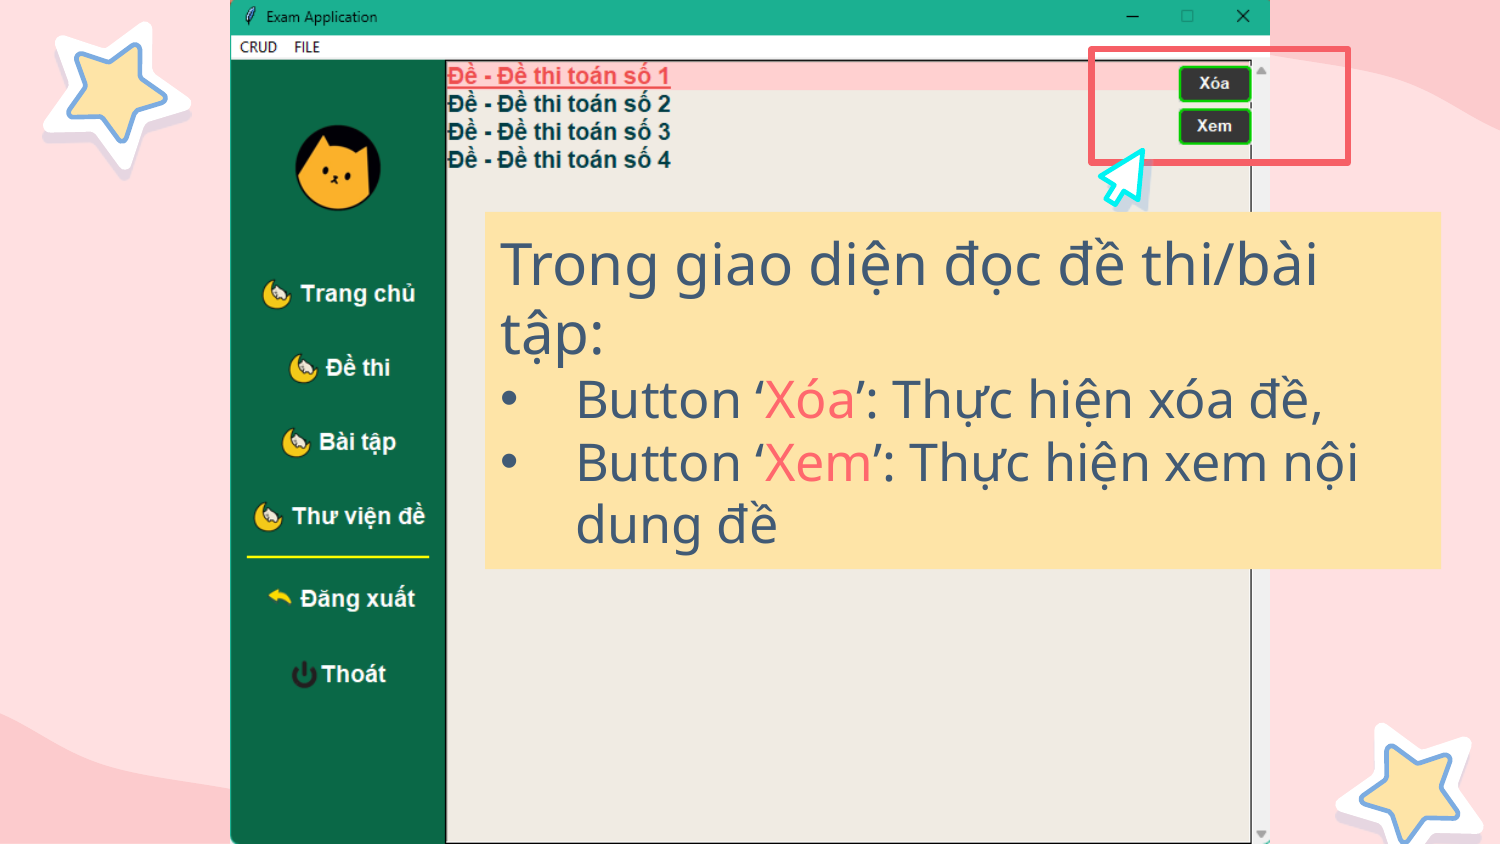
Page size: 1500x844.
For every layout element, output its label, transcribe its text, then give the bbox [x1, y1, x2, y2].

text_box Trong giao diện đọc đề thi/bài tập: Button ‘Xóa’: Thực hiện xóa đề, Button ‘Xem’: Thực hiện xem nội dung đề [1275, 211, 1442, 570]
picture [230, 0, 1270, 844]
text_box [1275, 47, 1350, 165]
